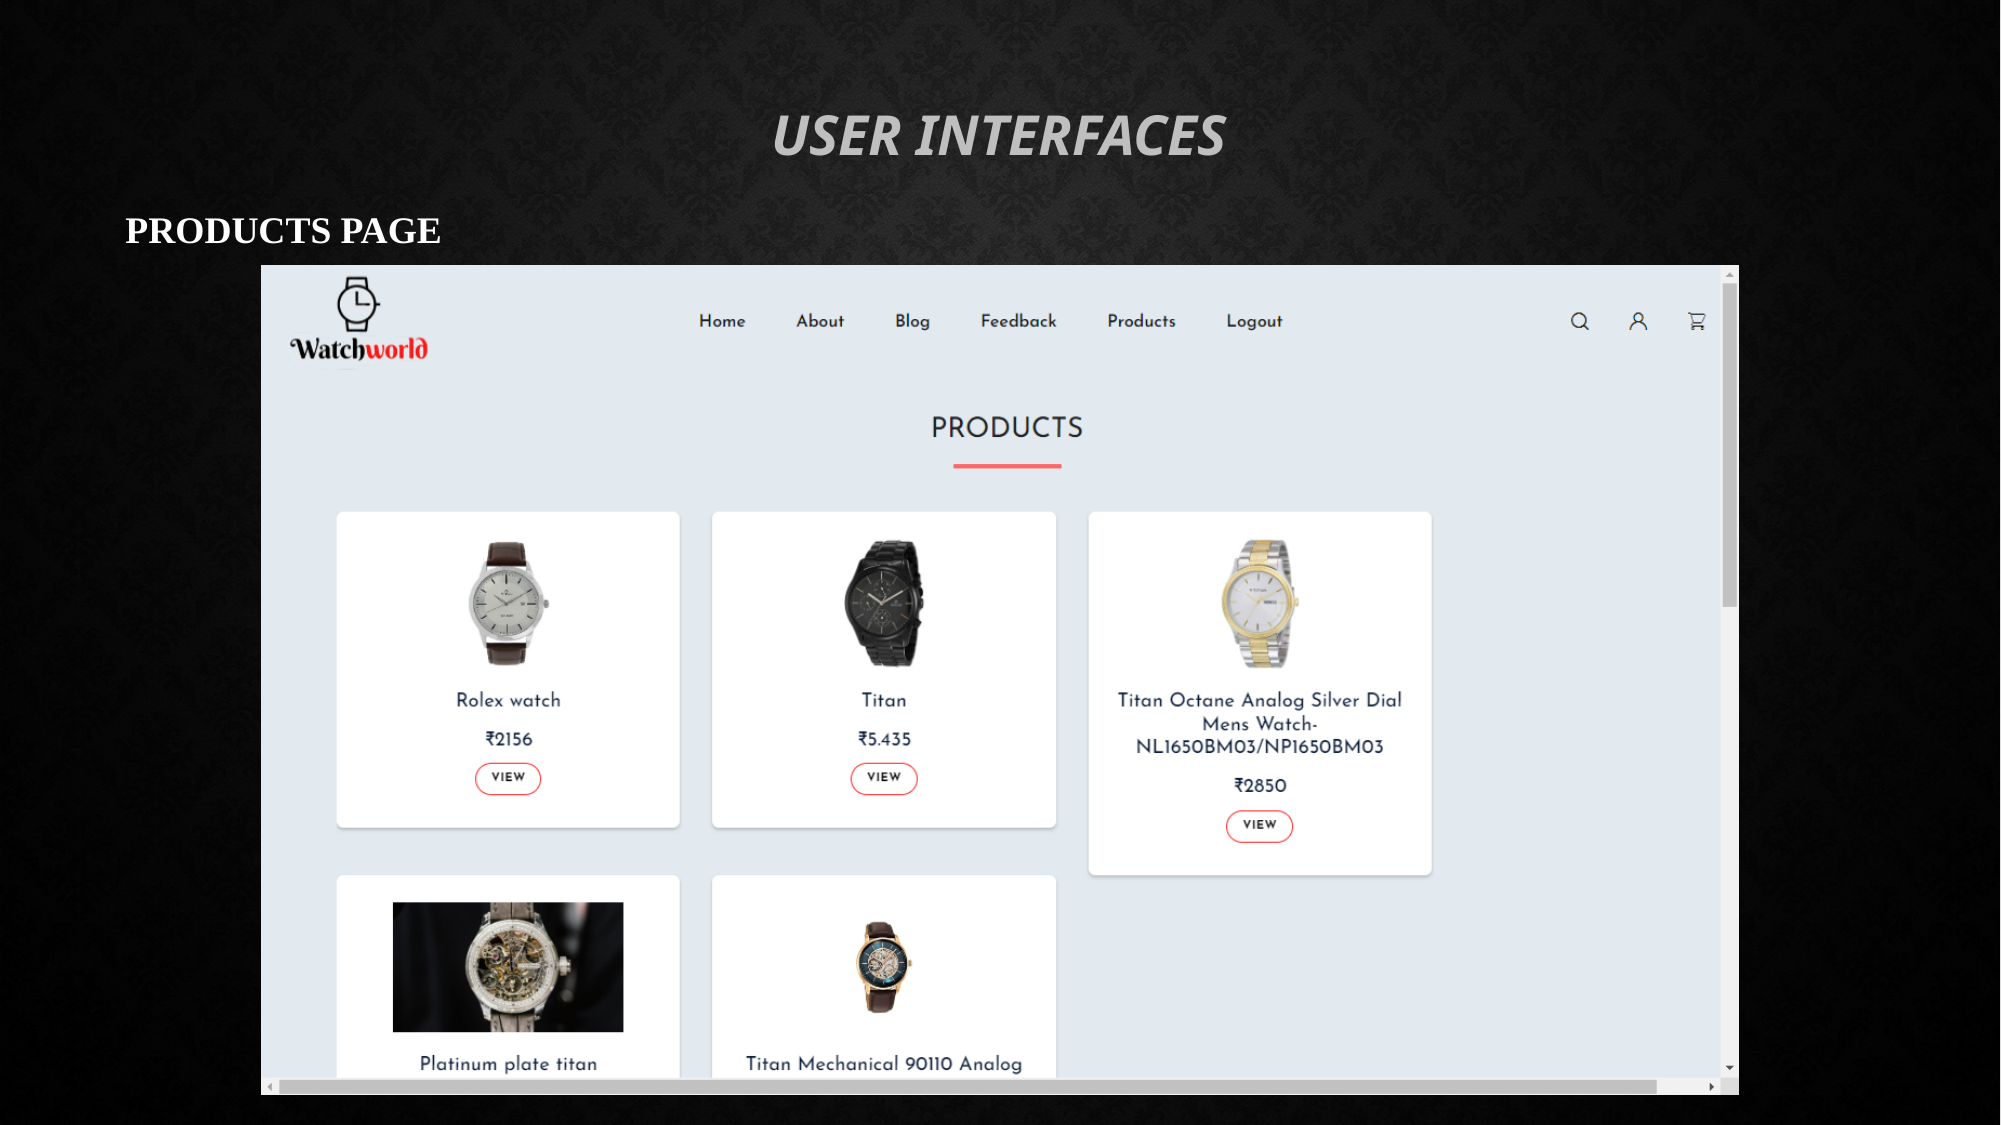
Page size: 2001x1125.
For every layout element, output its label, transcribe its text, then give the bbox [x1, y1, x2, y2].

picture [261, 265, 1739, 1096]
list PRODUCTS PAGE [110, 189, 1809, 796]
title User interfaces [150, 99, 1849, 175]
